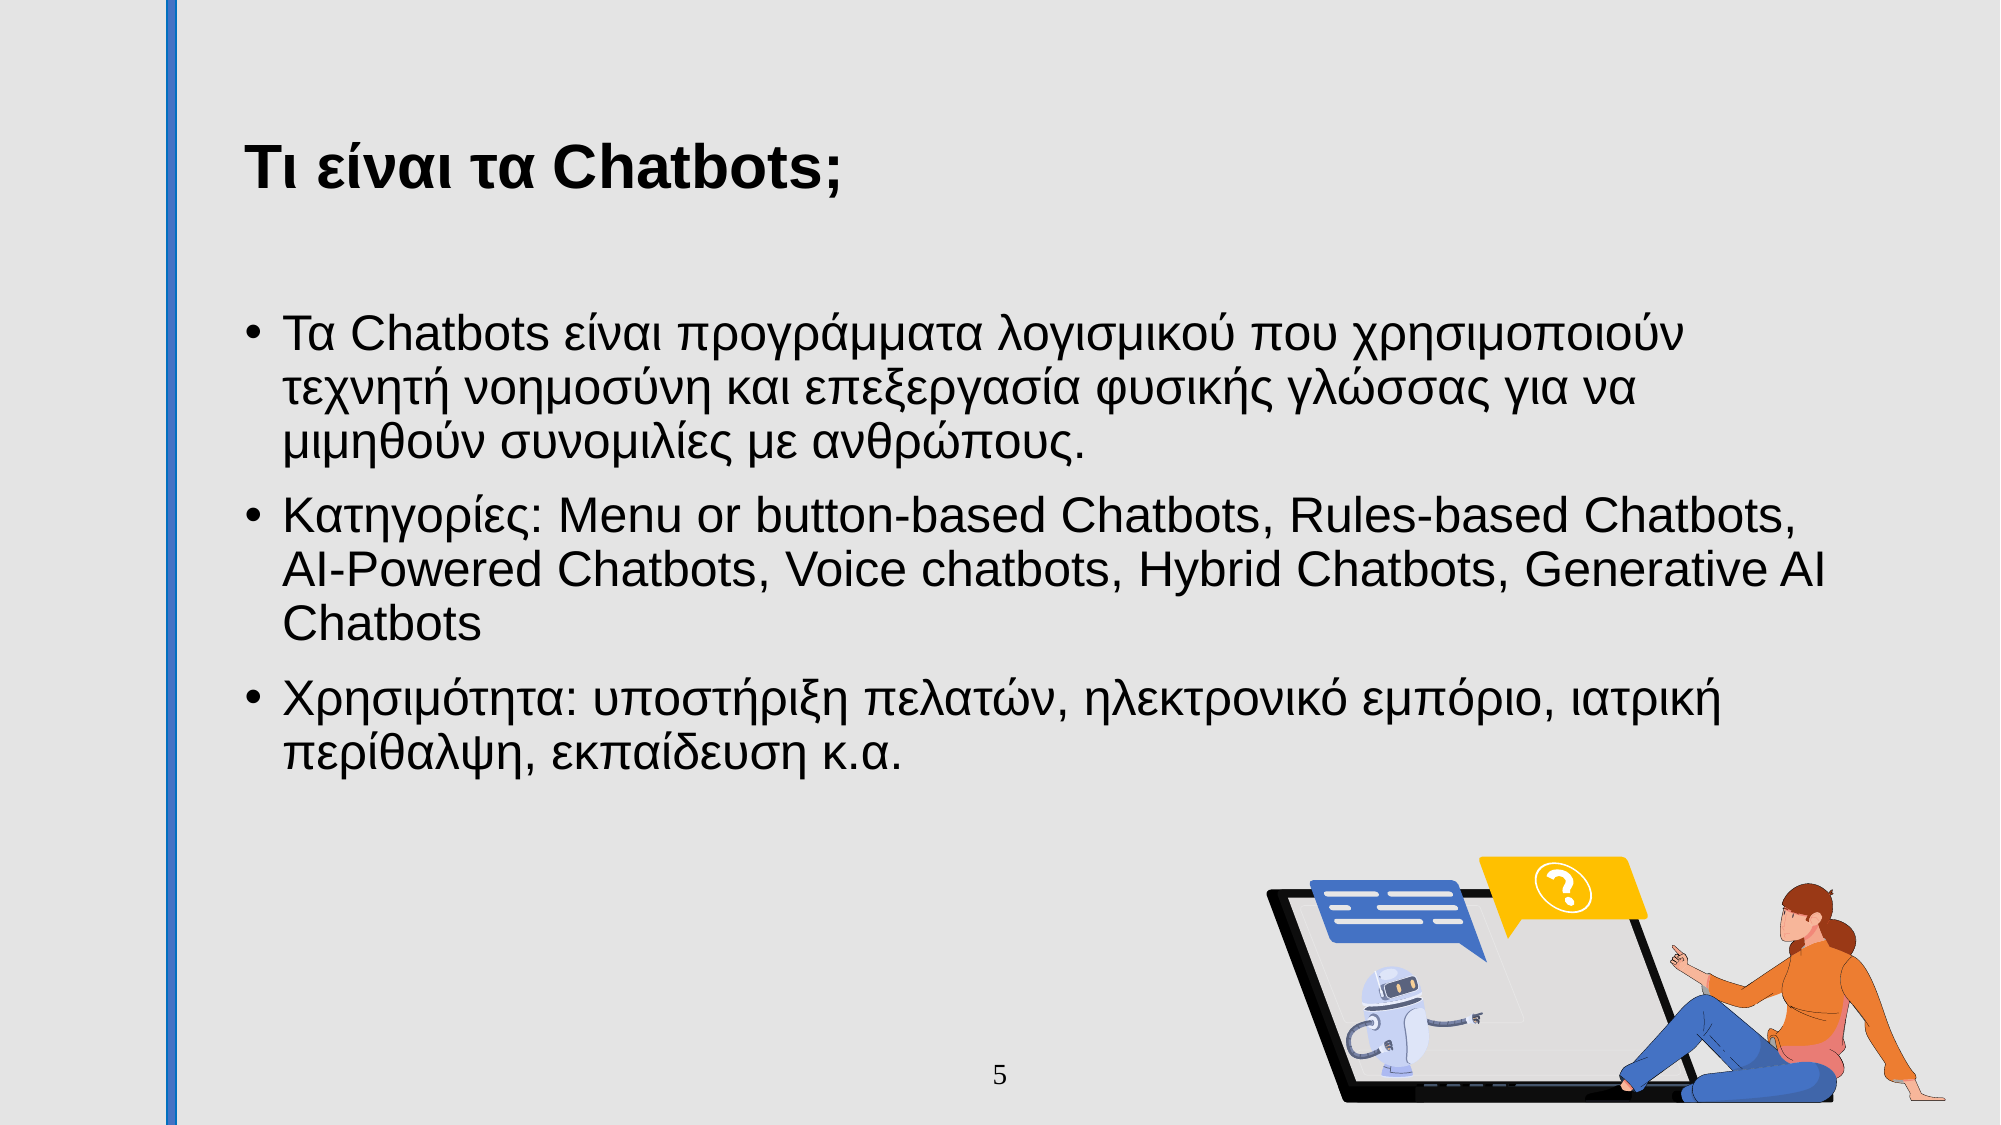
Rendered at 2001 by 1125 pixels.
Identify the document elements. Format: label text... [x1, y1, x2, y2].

list Τα Chatbots είναι προγράμματα λογισμικού που χρησιμοποιούν τεχνητή νοημοσύνη και επεξεργασία φυσικής γλώσσας για να μιμηθούν συνομιλίες με ανθρώπους. Κατηγορίες: Menu or button-based Chatbots, Rules-based Chatbots, AI-Powered Chatbots, Voice chatbots, Hybrid Chatbots, Generative AI Chatbots Χρησιμότητα: υποστήριξη πελατών, ηλεκτρονικό εμπόριο, ιατρική περίθαλψη, εκπαίδευση κ.α. [229, 299, 1863, 1014]
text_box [1346, 966, 1484, 1079]
text_box [166, 0, 177, 1125]
title Τι είναι τα Chatbots; [229, 59, 1863, 278]
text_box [1265, 856, 1946, 1103]
footer 5 [662, 1042, 1265, 1103]
